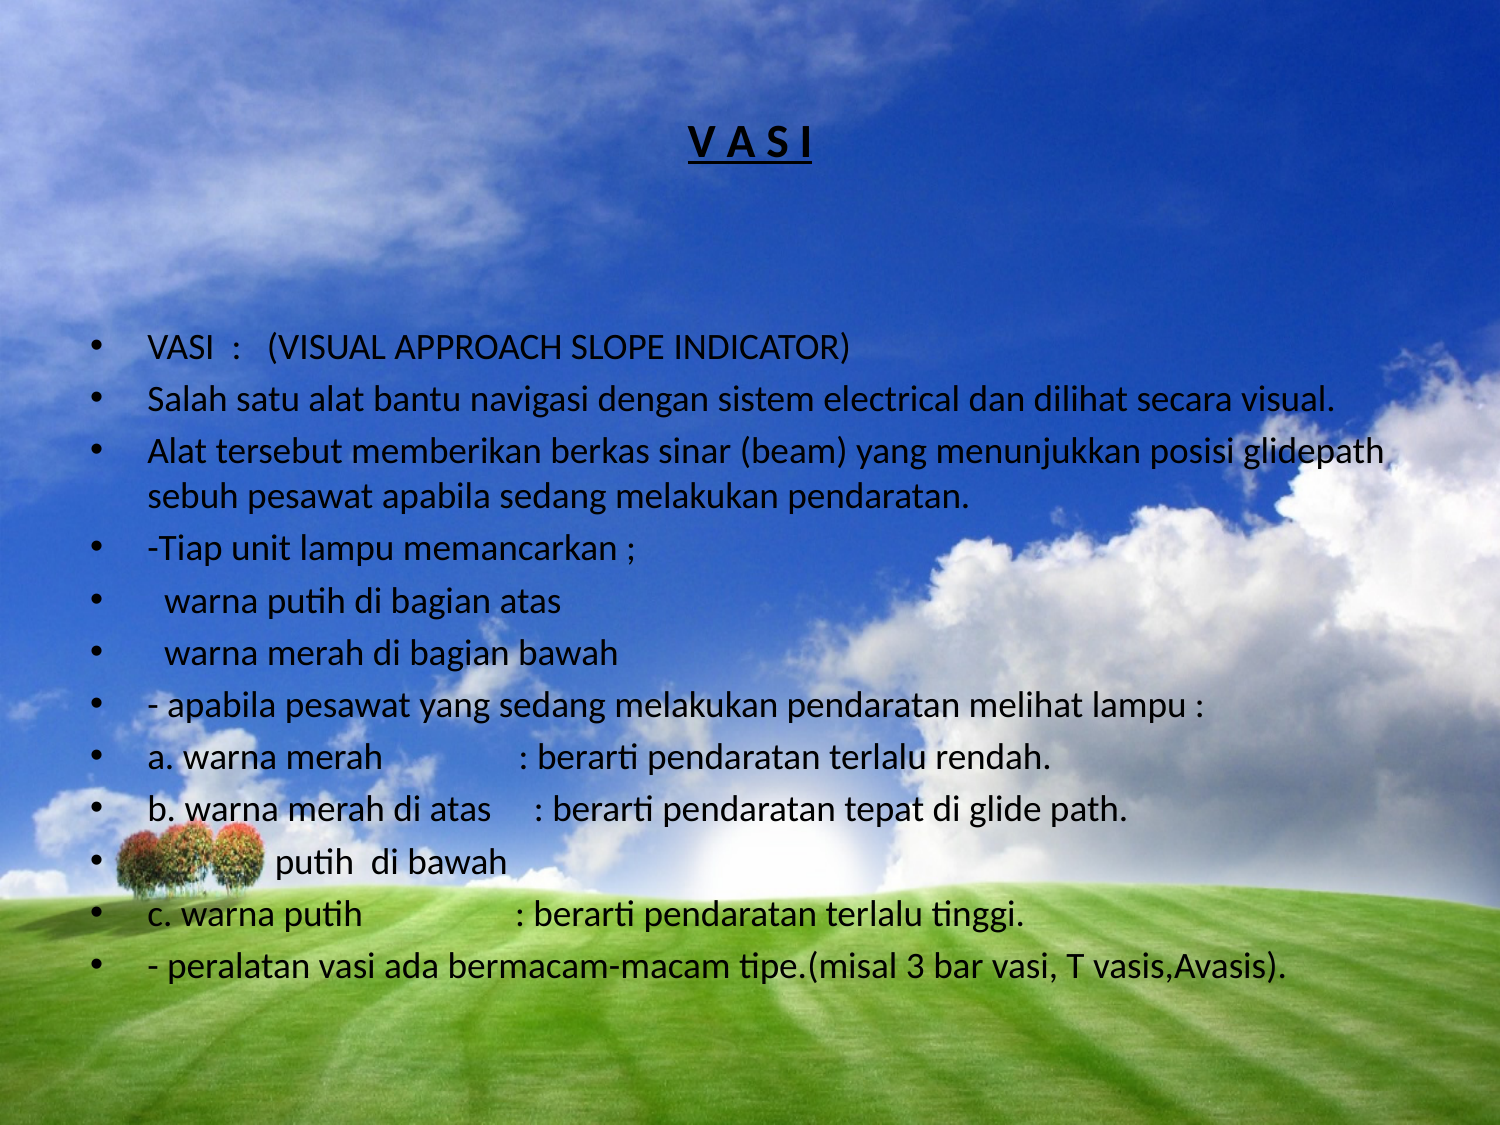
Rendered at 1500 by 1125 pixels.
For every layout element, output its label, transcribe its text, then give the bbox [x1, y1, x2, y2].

list VASI : (VISUAL APPROACH SLOPE INDICATOR) Salah satu alat bantu navigasi dengan sistem electrical dan dilihat secara visual. Alat tersebut memberikan berkas sinar (beam) yang menunjukkan posisi glidepath sebuh pesawat apabila sedang melakukan pendaratan. -Tiap unit lampu memancarkan ; warna putih di bagian atas warna merah di bagian bawah - apabila pesawat yang sedang melakukan pendaratan melihat lampu : a. warna merah : berarti pendaratan terlalu rendah. b. warna merah di atas : berarti pendaratan tepat di glide path. putih di bawah c. warna putih : berarti pendaratan terlalu tinggi. - peralatan vasi ada bermacam-macam tipe.(misal 3 bar vasi, T vasis,Avasis). [75, 262, 1425, 1005]
title V A S I [75, 45, 1425, 233]
picture [0, 0, 1500, 1125]
